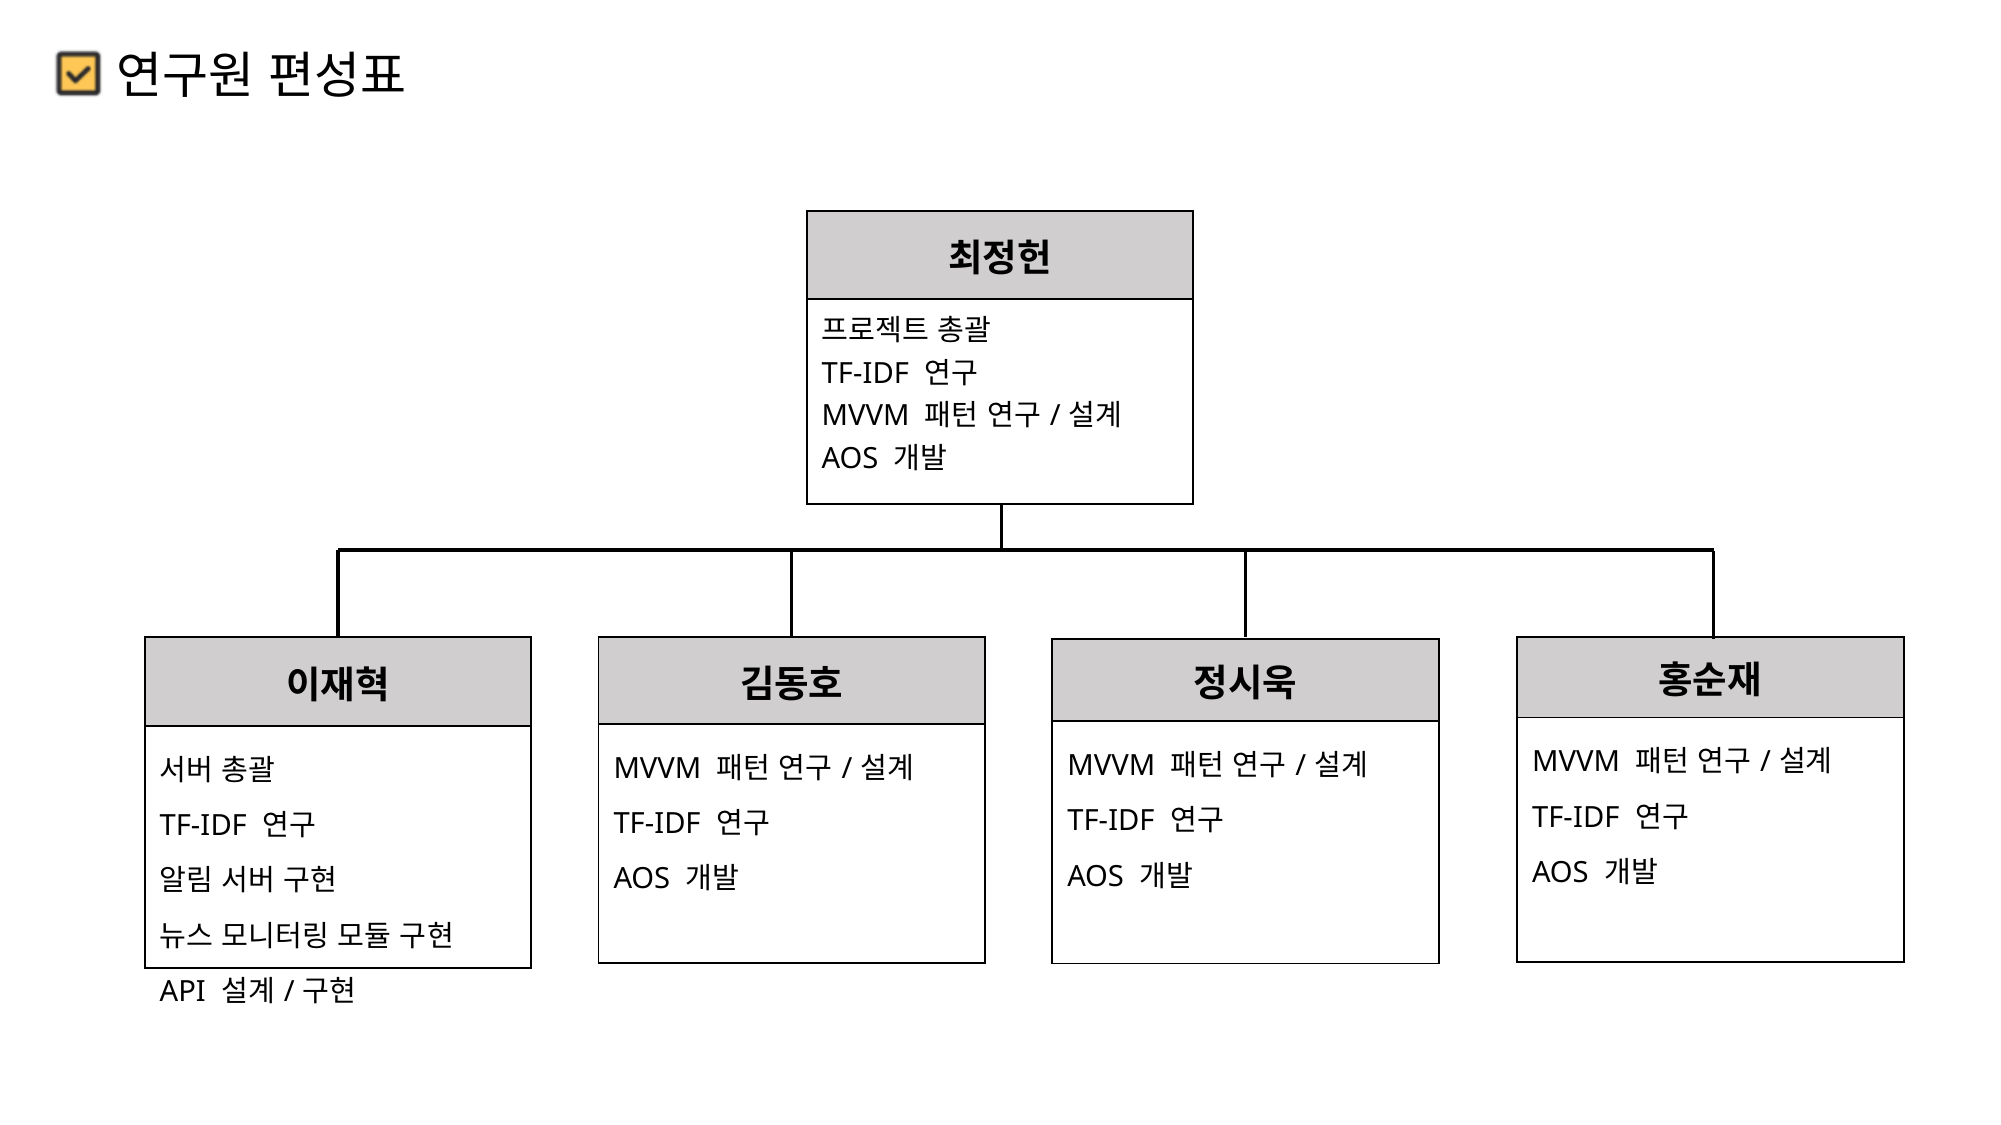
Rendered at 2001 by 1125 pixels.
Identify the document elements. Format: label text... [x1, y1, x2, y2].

table_header 이재혁 [146, 638, 530, 725]
table_header 정시욱 [1053, 640, 1438, 720]
table_header 홍순재 [1518, 638, 1903, 717]
table_cell 서버 총괄 TF-IDF 연구 알림 서버 구현 뉴스 모니터링 모듈 구현 API 설계/구현 [146, 727, 530, 967]
table_header 김동호 [599, 638, 984, 723]
table_header 최정헌 [808, 212, 1192, 298]
table_cell MVVM 패턴 연구/설계 TF-IDF 연구 AOS 개발 [599, 725, 984, 962]
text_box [53, 35, 741, 112]
table_cell MVVM 패턴 연구/설계 TF-IDF 연구 AOS 개발 [1053, 722, 1438, 963]
table_cell MVVM 패턴 연구/설계 TF-IDF 연구 AOS 개발 [1518, 718, 1903, 961]
table_cell 프로젝트 총괄 TF-IDF 연구 MVVM 패턴 연구/설계 AOS 개발 [808, 300, 1192, 503]
